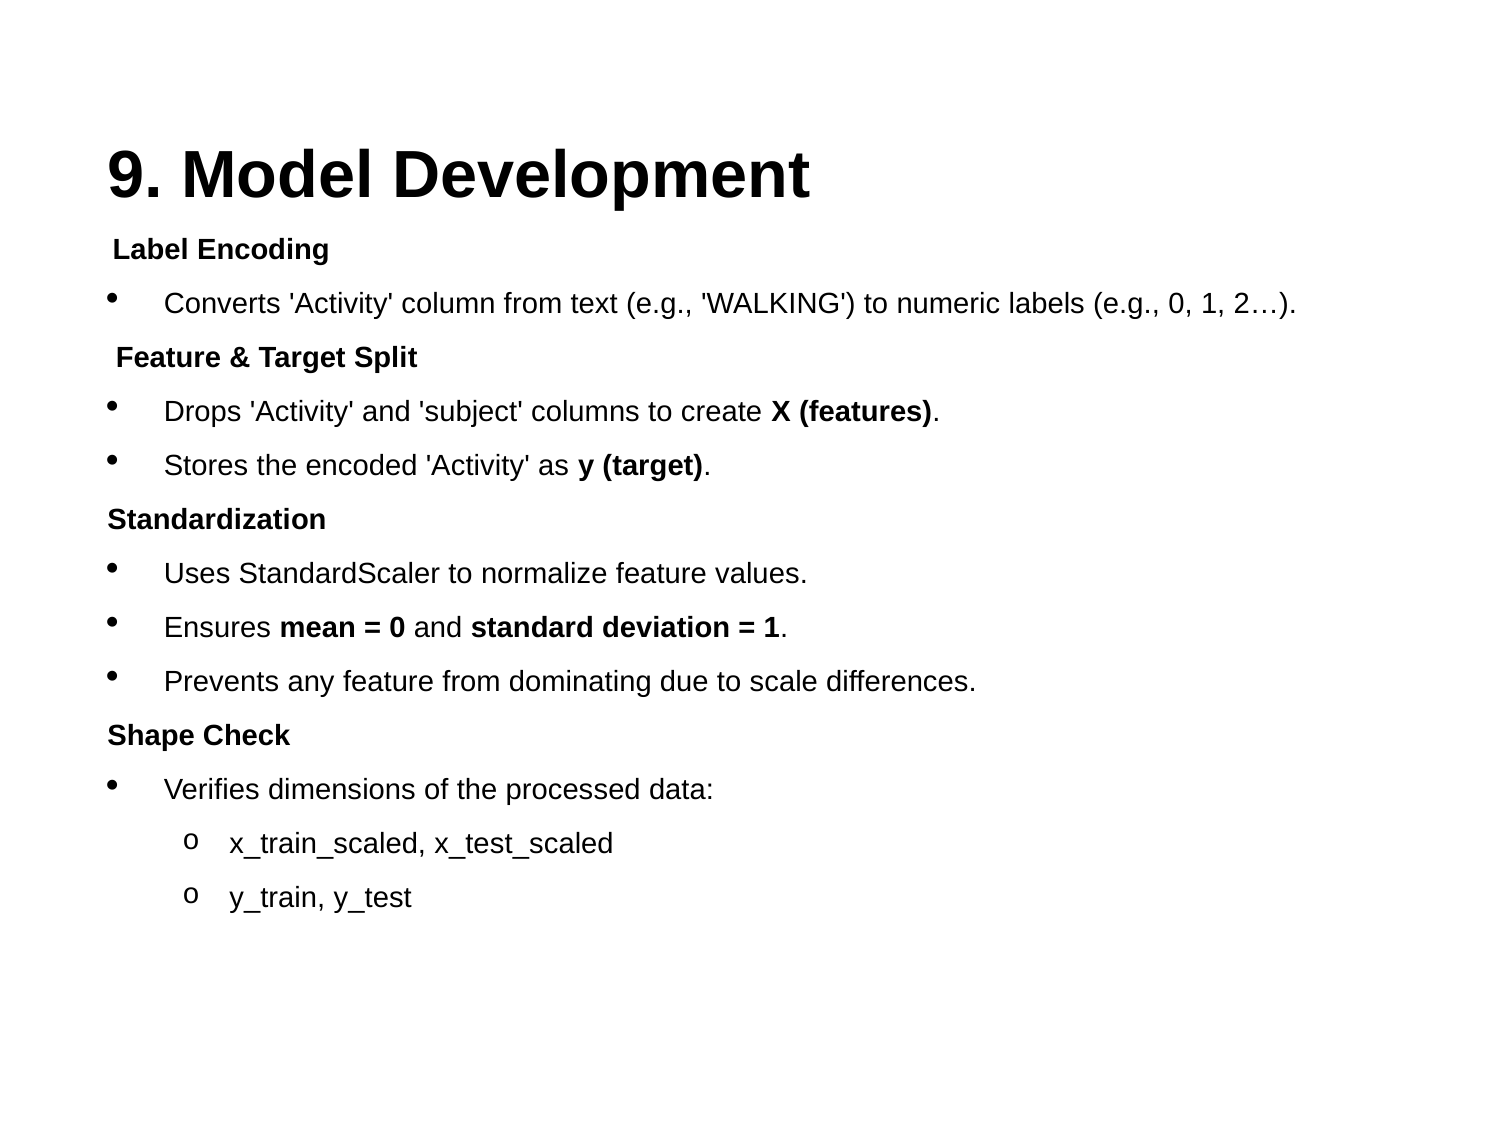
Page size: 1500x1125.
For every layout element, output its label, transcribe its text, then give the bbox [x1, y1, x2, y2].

text_box 9. Model Development Label Encoding Converts 'Activity' column from text (e.g., 'WALKING') to numeric labels (e.g., 0, 1, 2…). Feature & Target Split Drops 'Activity' and 'subject' columns to create X (features). Stores the encoded 'Activity' as y (target). Standardization Uses StandardScaler to normalize feature values. Ensures mean = 0 and standard deviation = 1. Prevents any feature from dominating due to scale differences. Shape Check Verifies dimensions of the processed data: x_train_scaled, x_test_scaled y_train, y_test [92, 118, 1408, 986]
